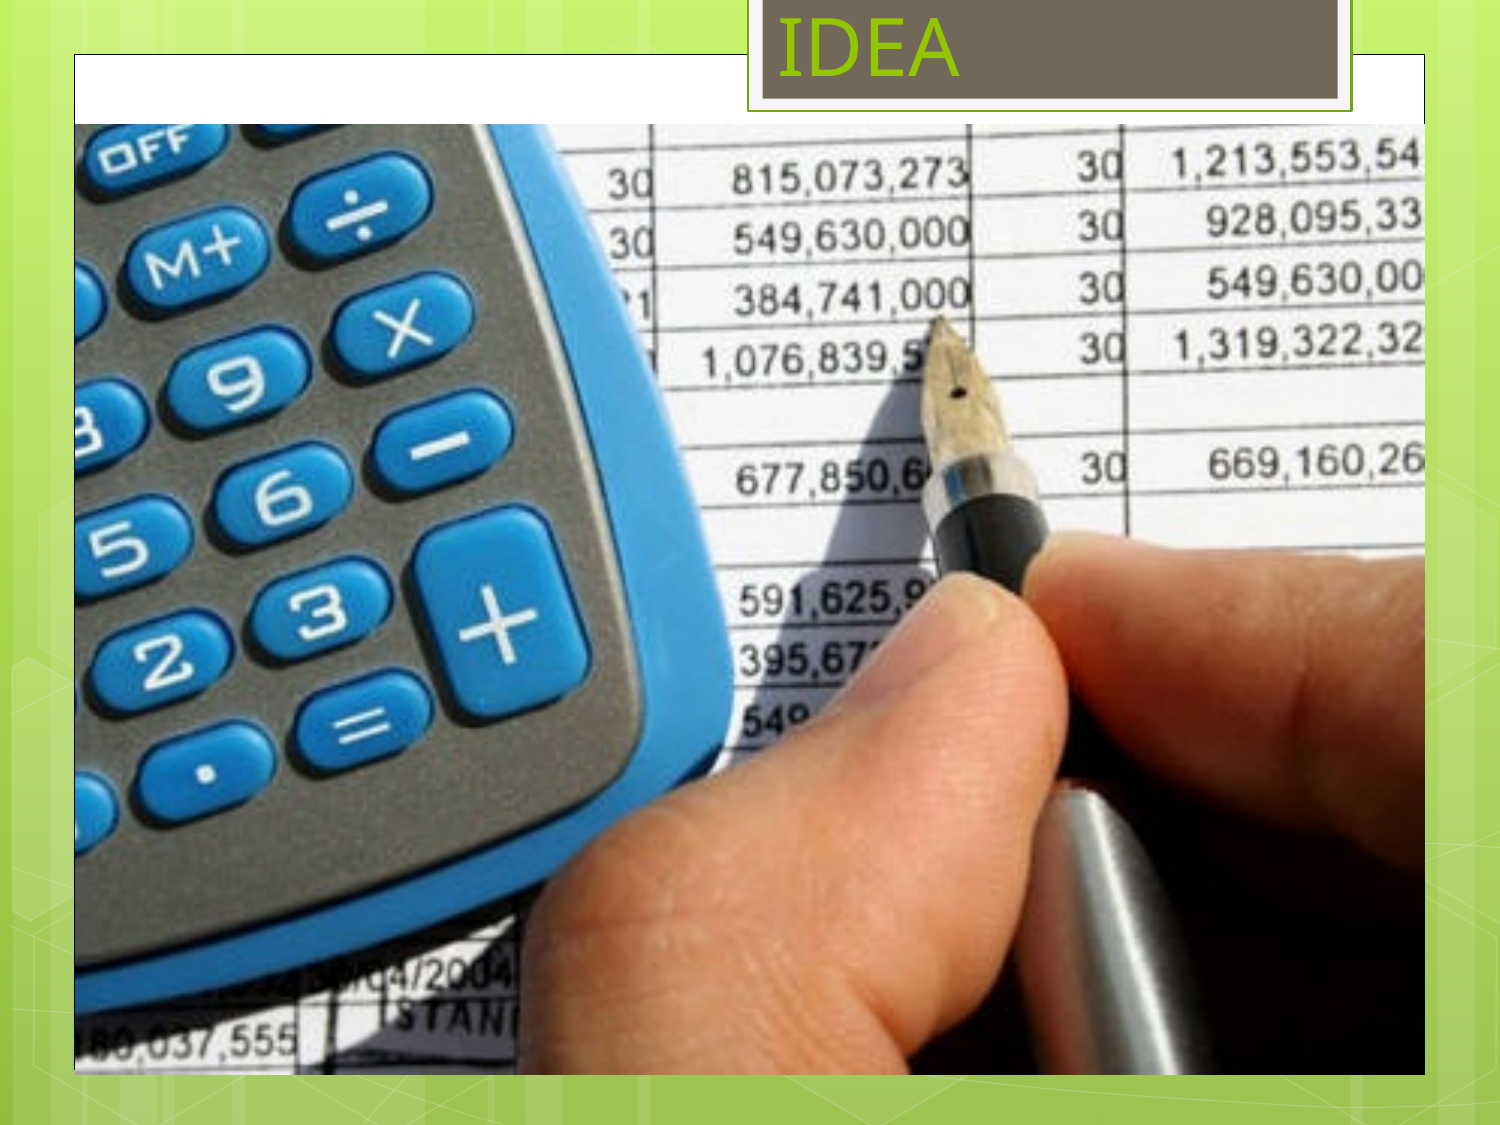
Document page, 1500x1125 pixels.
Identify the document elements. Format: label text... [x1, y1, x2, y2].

text_box IDEA [762, 0, 1500, 100]
picture [74, 124, 1426, 1076]
